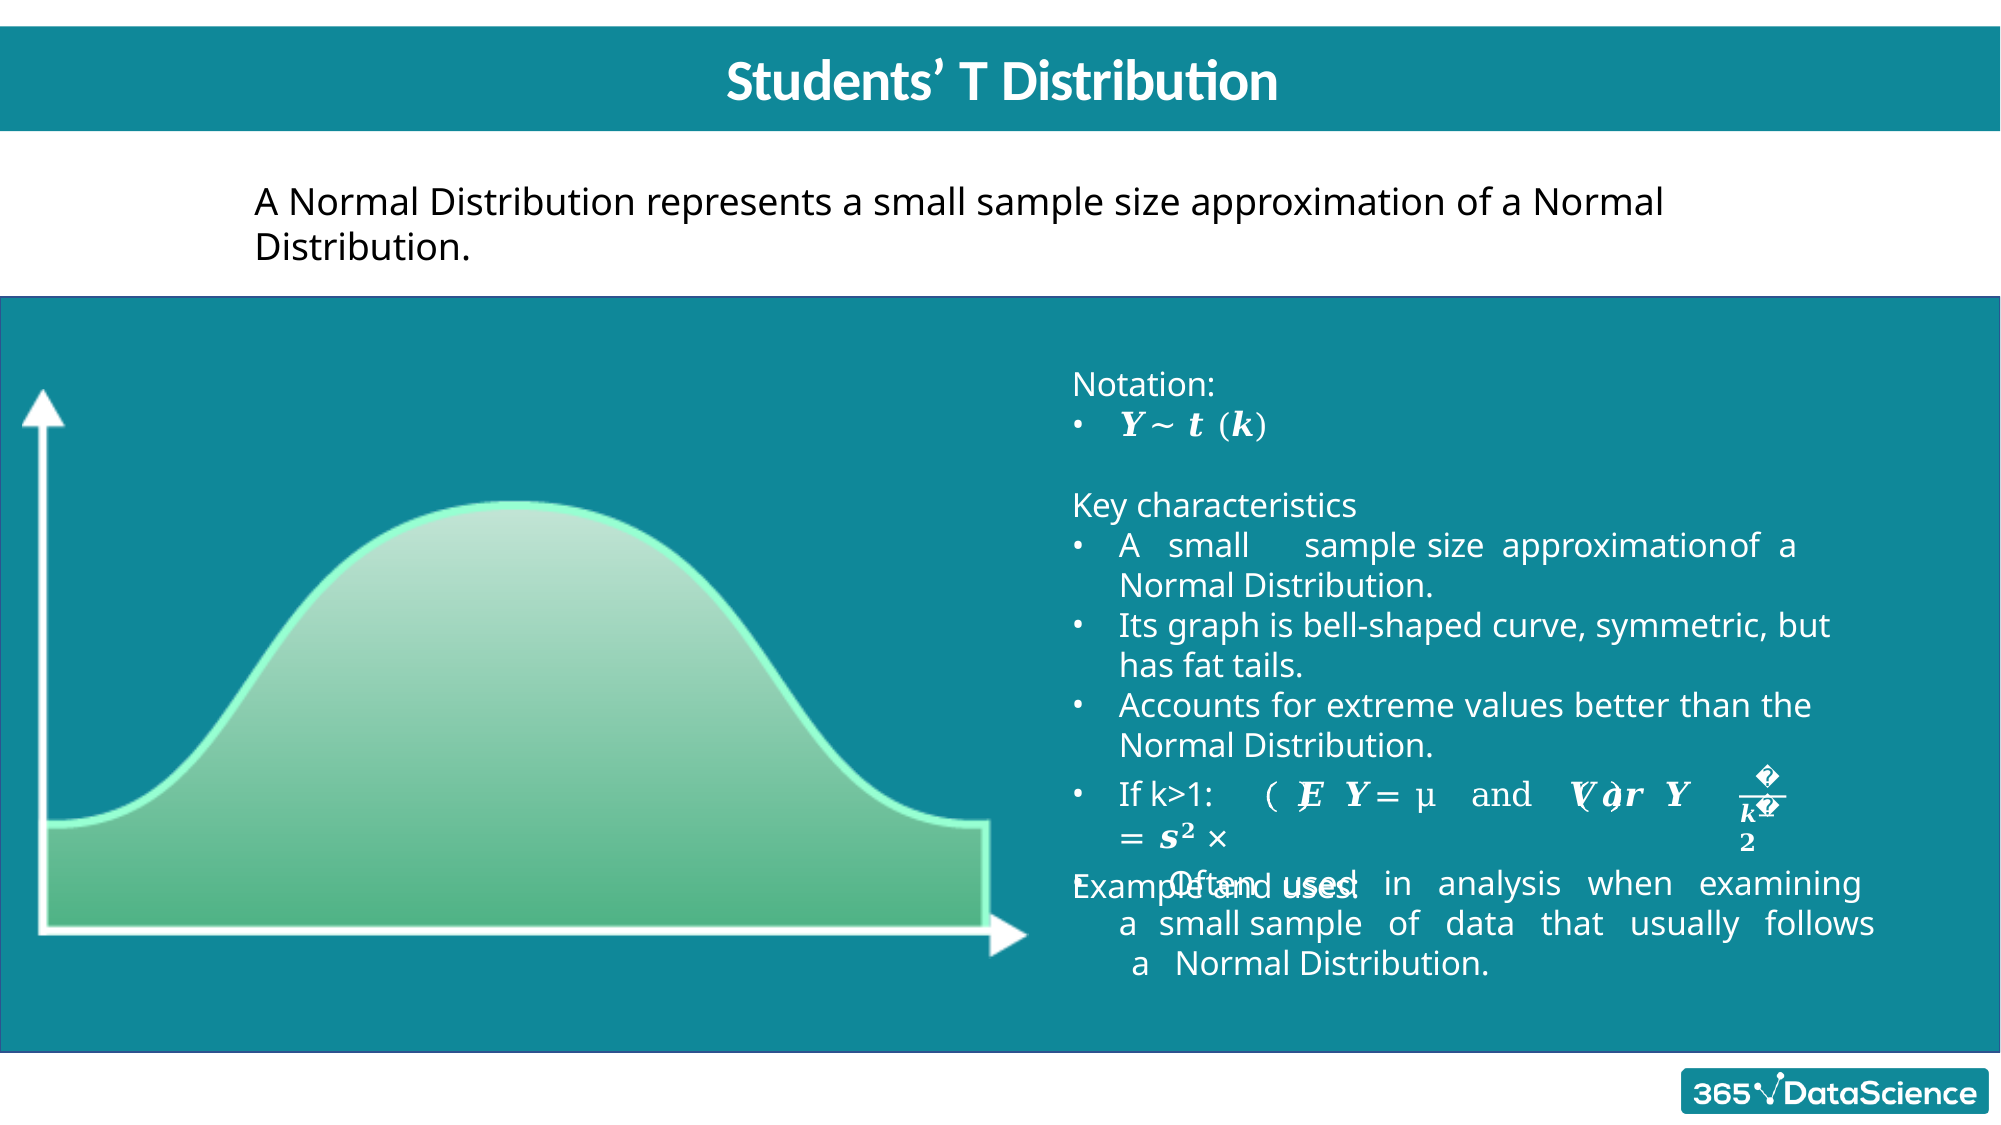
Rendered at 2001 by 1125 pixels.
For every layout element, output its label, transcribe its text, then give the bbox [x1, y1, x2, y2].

text_box Notation: 𝒀~ 𝒕 (𝒌) Key characteristics A small sample size approximation of a Normal Distribution. Its graph is bell-shaped curve, symmetric, but has fat tails. Accounts for extreme values better than the Normal Distribution. [1069, 361, 1876, 764]
text_box 𝒌−𝟐 [1741, 796, 1789, 857]
picture [1681, 1068, 1989, 1114]
text_box If k>1: 𝑬 𝒀 = μ and 𝑽𝒂𝒓 𝒀 = 𝒔𝟐 × Example and uses: [1065, 761, 1741, 905]
text_box 𝒌 [1753, 760, 1773, 796]
text_box A Normal Distribution represents a small sample size approximation of a Normal Distribution. [252, 176, 1748, 269]
picture [22, 389, 1030, 959]
text_box Often used in analysis when examining a small sample of data that usually follows a Normal Distribution. [1069, 860, 1876, 982]
title Students’ T Distribution [581, 40, 1419, 176]
